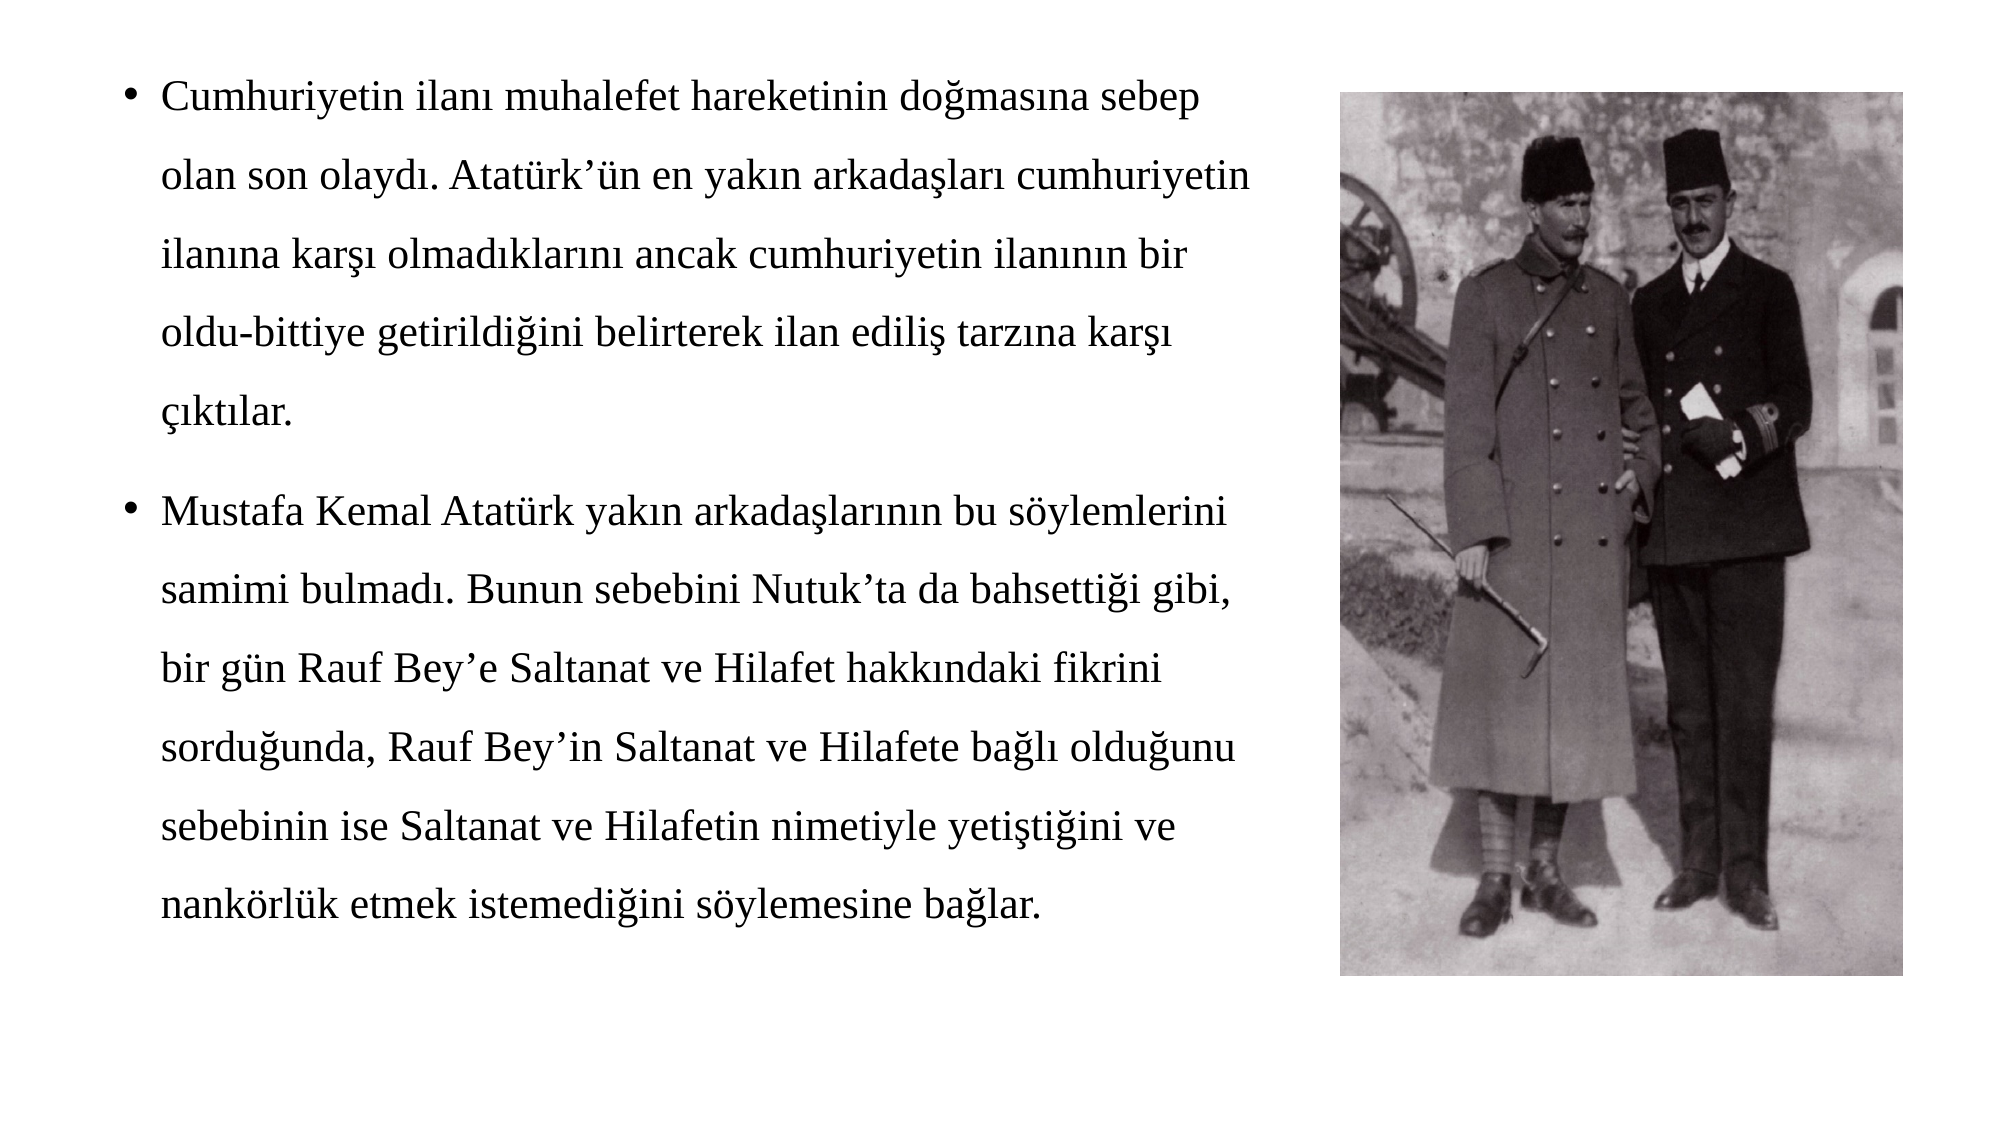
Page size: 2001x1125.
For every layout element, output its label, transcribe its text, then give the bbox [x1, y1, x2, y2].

picture [1340, 92, 1903, 976]
list Cumhuriyetin ilanı muhalefet hareketinin doğmasına sebep olan son olaydı. Atatürk’ün en yakın arkadaşları cumhuriyetin ilanına karşı olmadıklarını ancak cumhuriyetin ilanının bir oldu-bittiye getirildiğini belirterek ilan ediliş tarzına karşı çıktılar. Mustafa Kemal Atatürk yakın arkadaşlarının bu söylemlerini samimi bulmadı. Bunun sebebini Nutuk’ta da bahsettiği gibi, bir gün Rauf Bey’e Saltanat ve Hilafet hakkındaki fikrini sorduğunda, Rauf Bey’in Saltanat ve Hilafete bağlı olduğunu sebebinin ise Saltanat ve Hilafetin nimetiyle yetiştiğini ve nankörlük etmek istemediğini söylemesine bağlar. [108, 33, 1272, 1125]
